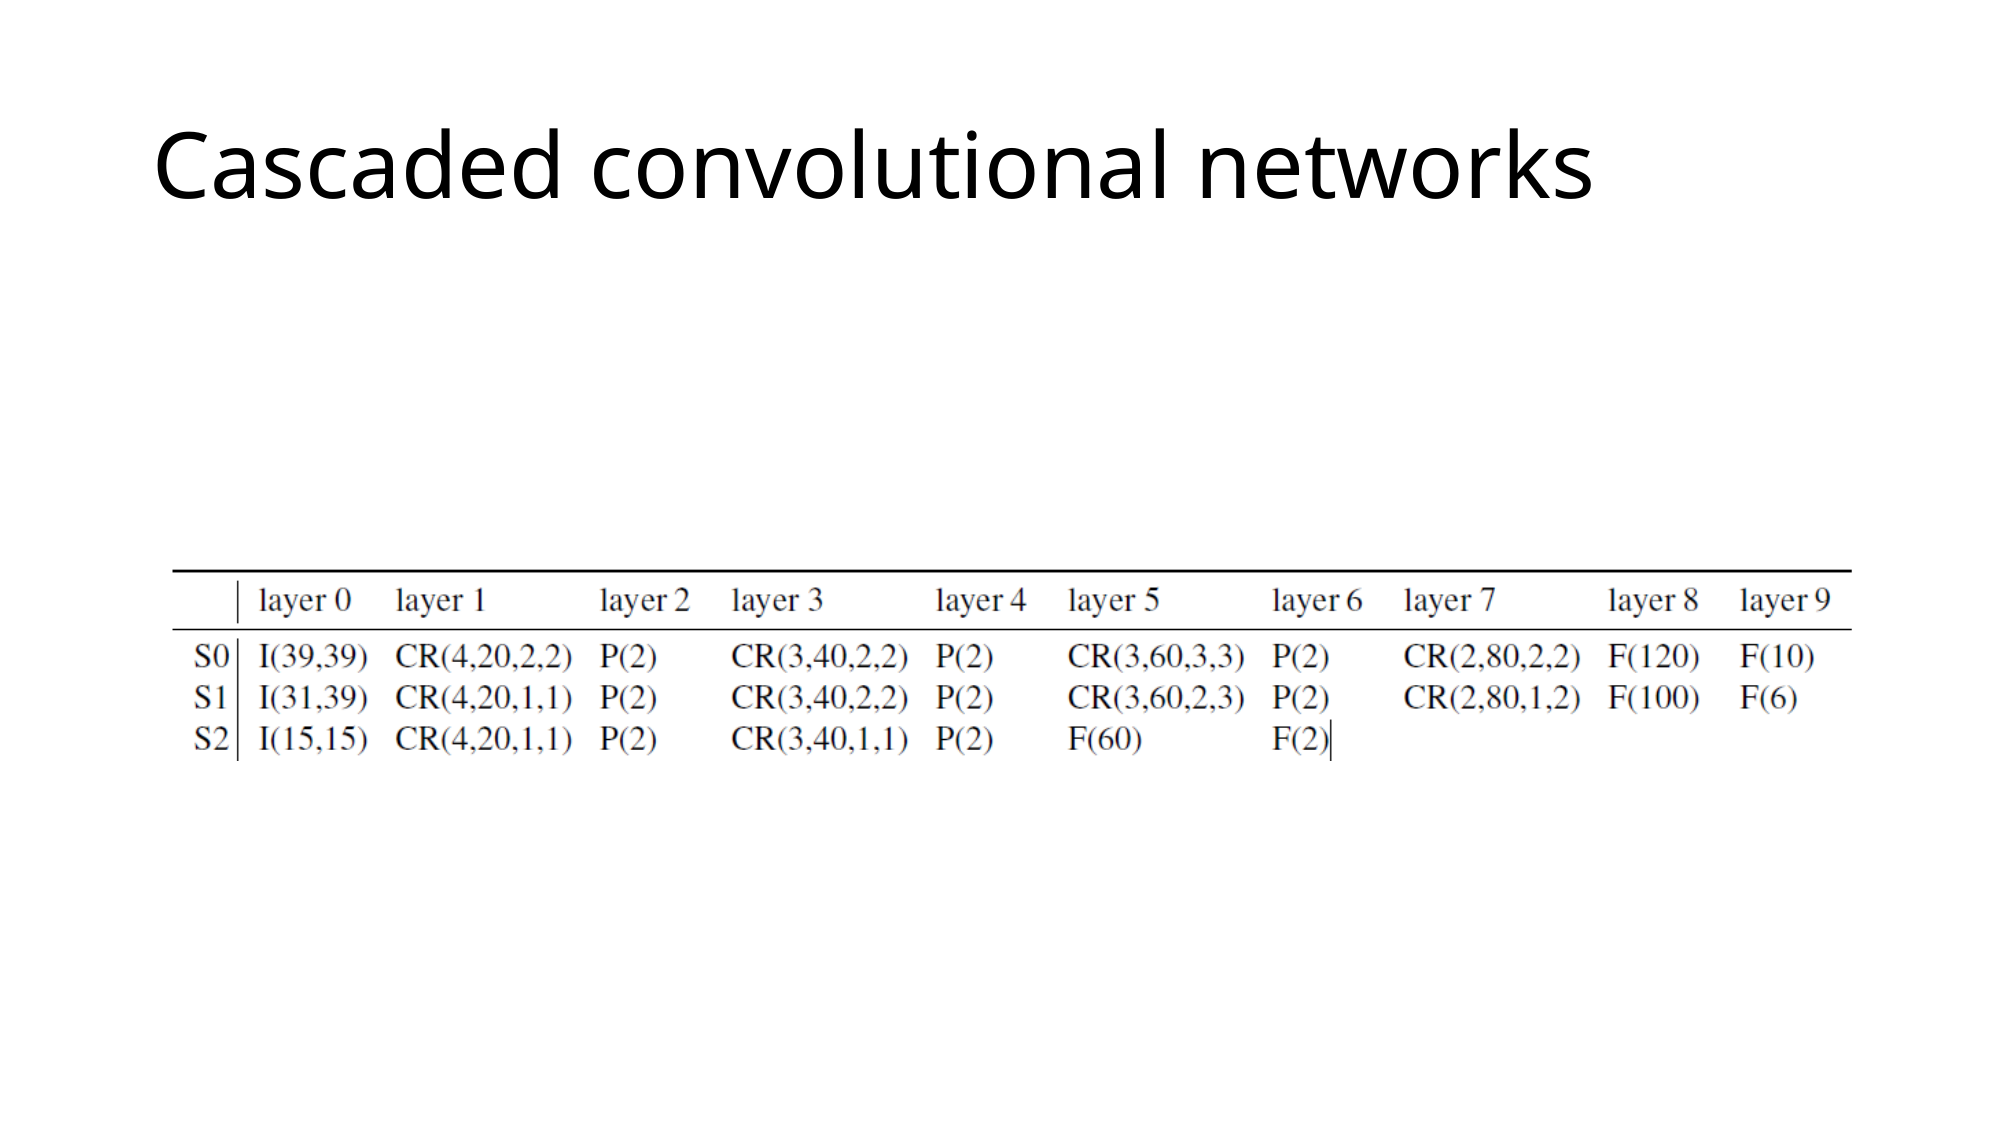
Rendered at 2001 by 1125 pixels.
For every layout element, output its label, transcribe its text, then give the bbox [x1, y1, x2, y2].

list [137, 552, 1863, 761]
title Cascaded convolutional networks [137, 59, 1863, 278]
